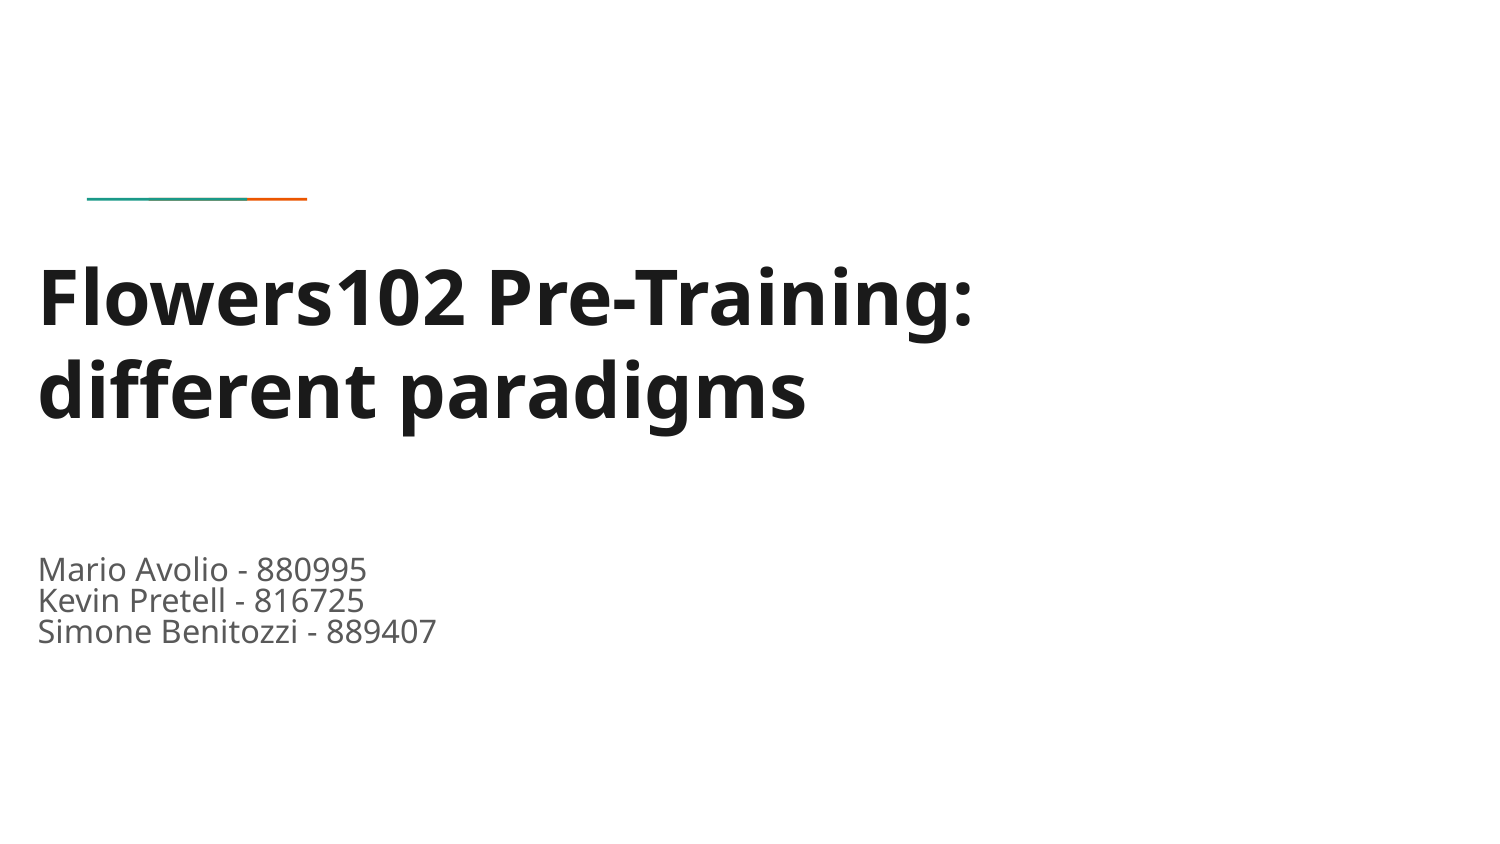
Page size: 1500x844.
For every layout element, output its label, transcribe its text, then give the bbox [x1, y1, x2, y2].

subtitle Mario Avolio - 880995 Kevin Pretell - 816725 Simone Benitozzi - 889407 [22, 541, 721, 656]
title Flowers102 Pre-Training: different paradigms [22, 233, 991, 542]
